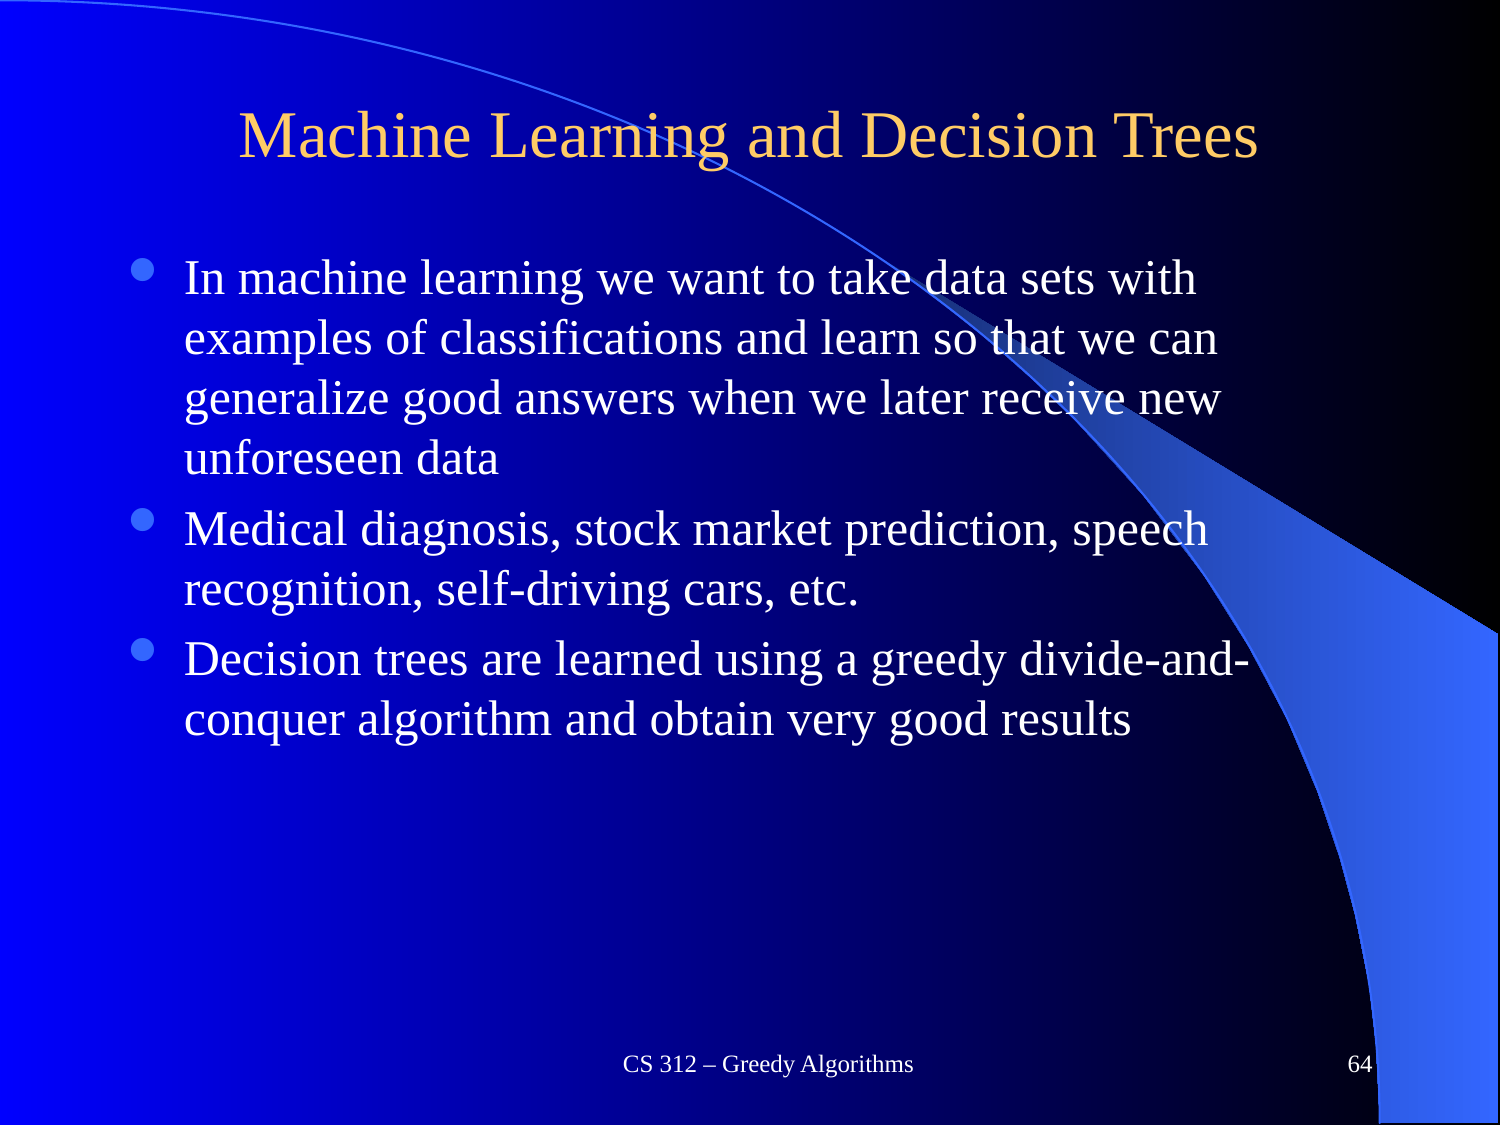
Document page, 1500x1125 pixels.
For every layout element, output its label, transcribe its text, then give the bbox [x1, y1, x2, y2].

title Machine Learning and Decision Trees [112, 62, 1388, 201]
list In machine learning we want to take data sets with examples of classifications and learn so that we can generalize good answers when we later receive new unforeseen data Medical diagnosis, stock market prediction, speech recognition, self-driving cars, etc. Decision trees are learned using a greedy divide-and-conquer algorithm and obtain very good results [112, 237, 1388, 1001]
footer CS 312 – Greedy Algorithms [474, 1024, 1063, 1101]
slide_number 64 [1074, 1024, 1388, 1101]
